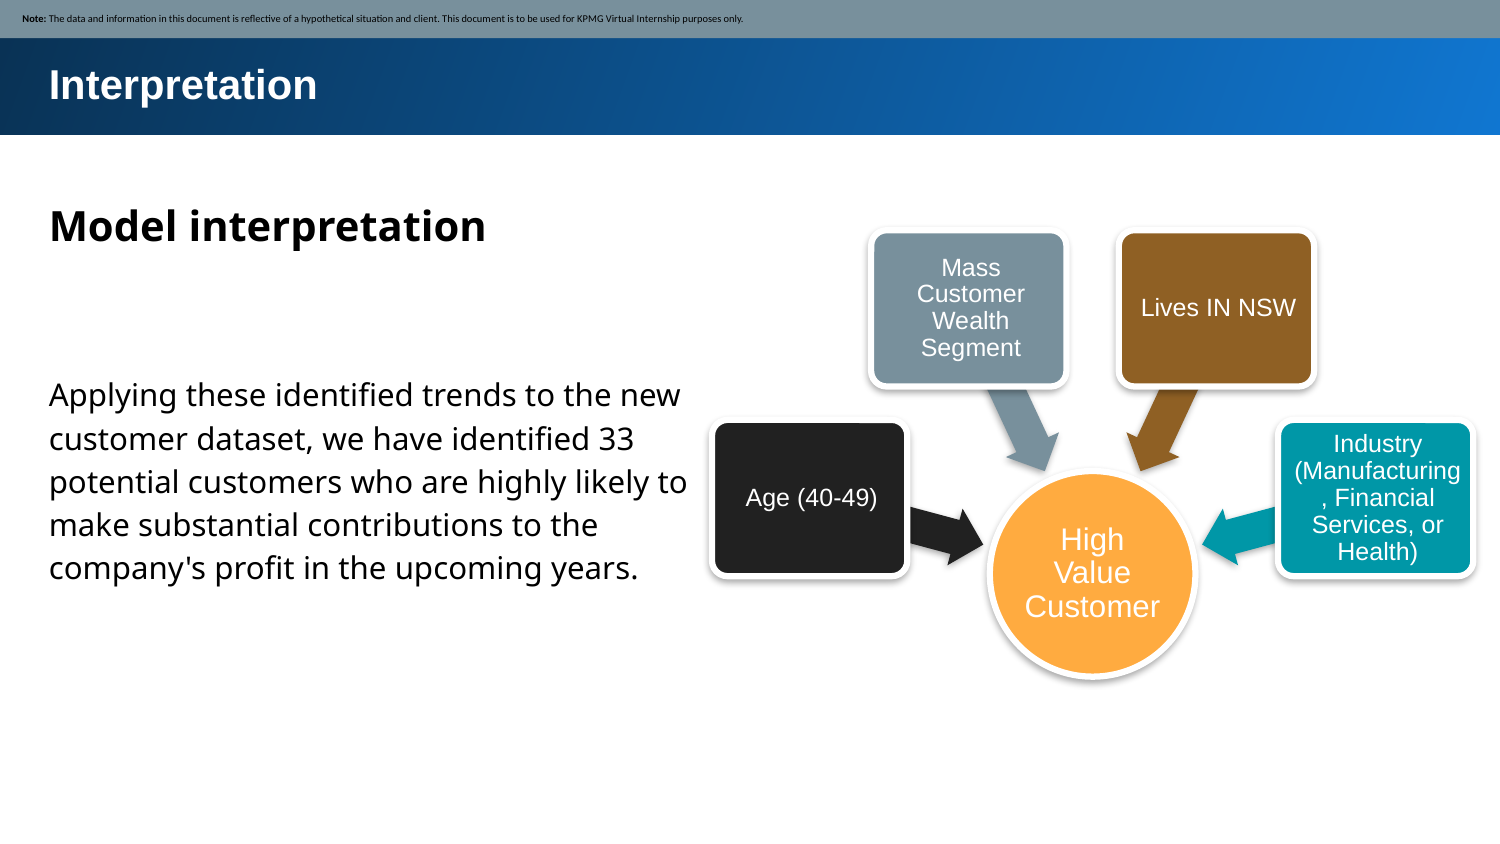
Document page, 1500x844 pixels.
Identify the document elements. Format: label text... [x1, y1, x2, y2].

text_box Interpretation [33, 43, 1439, 124]
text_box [711, 154, 1474, 753]
text_box Applying these identified trends to the new customer dataset, we have identified 33 potential customers who are highly likely to make substantial contributions to the company's profit in the upcoming years. [33, 355, 705, 601]
text_box [0, 39, 1500, 135]
text_box Model interpretation [33, 177, 705, 266]
text_box Note: The data and information in this document is reflective of a hypothetical situation and client. This document is to be used for KPMG Virtual Internship purposes only. [0, 0, 1500, 39]
